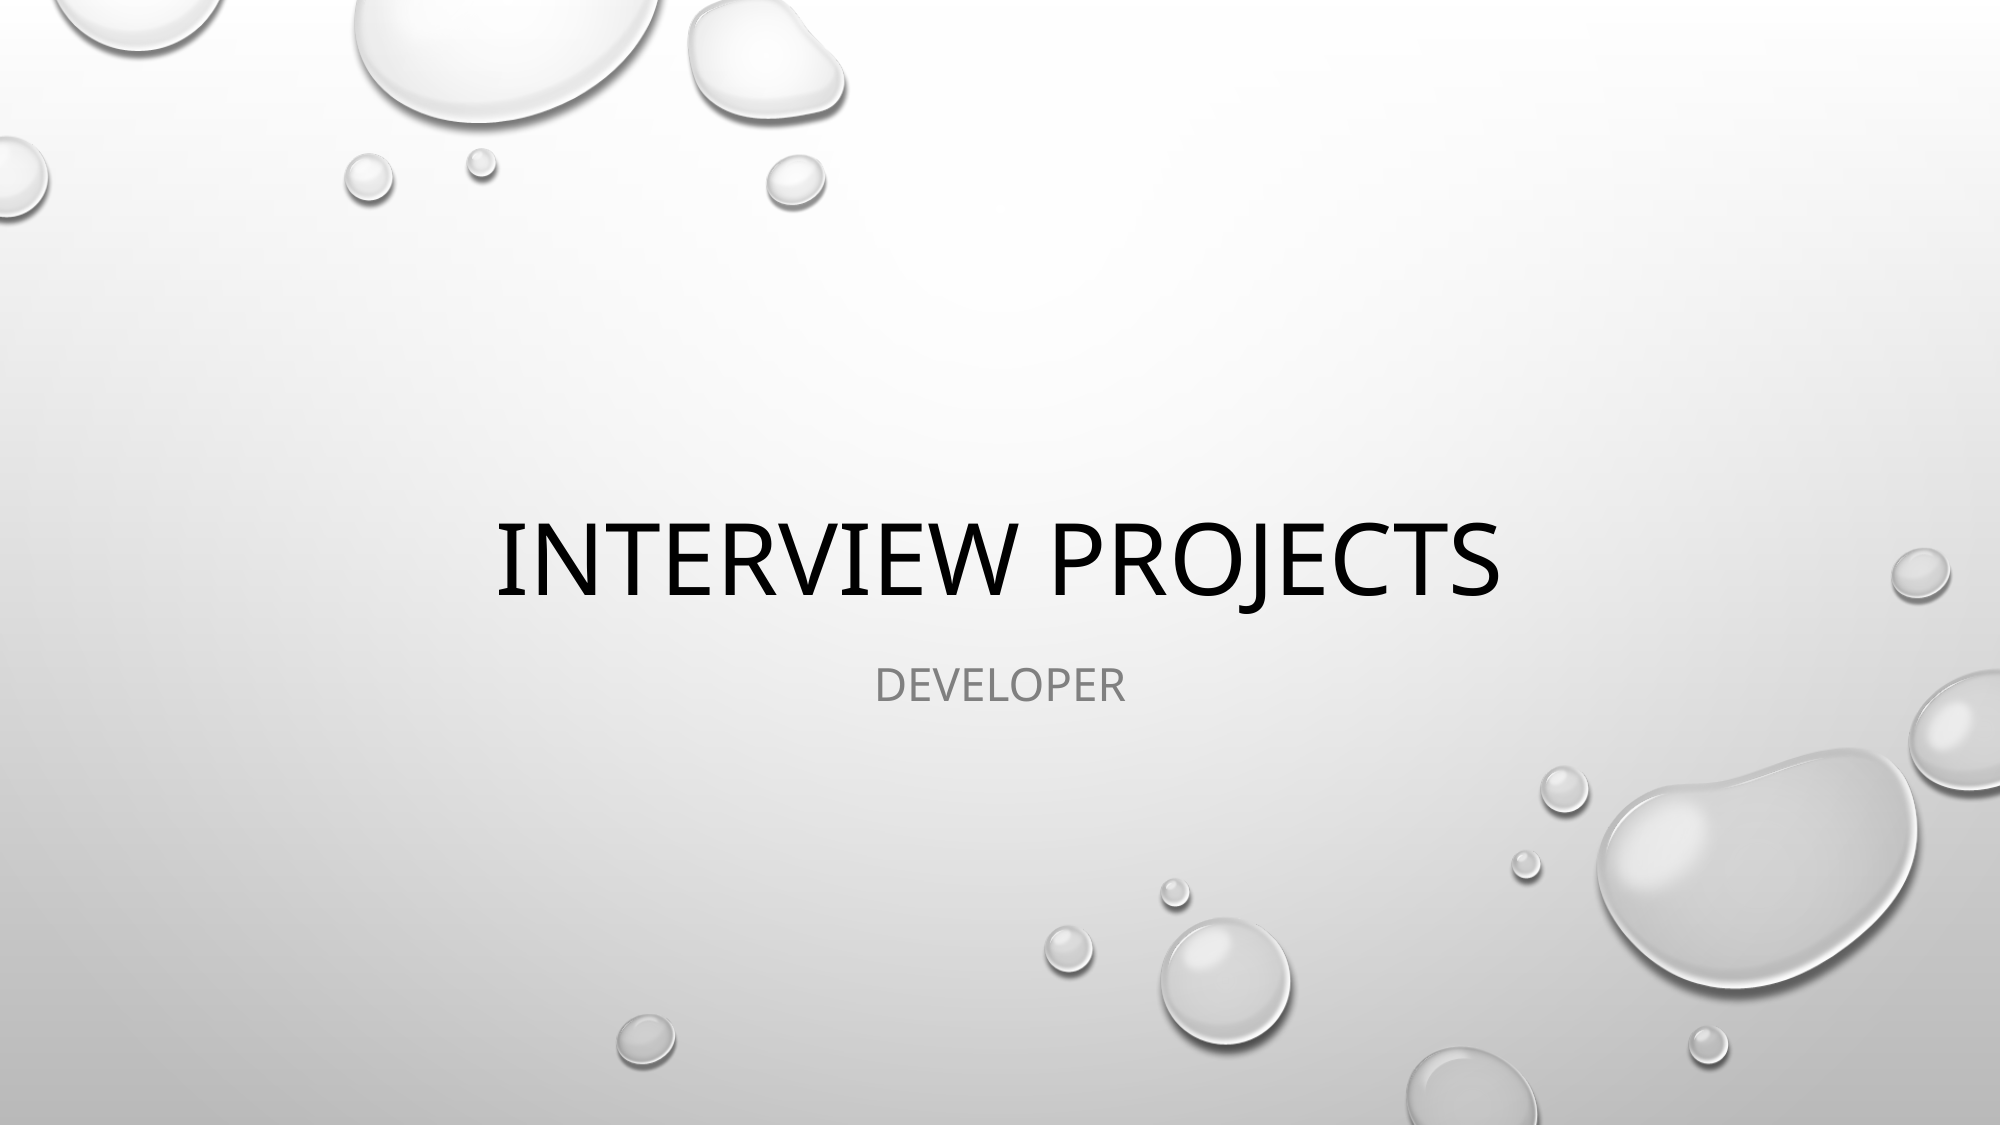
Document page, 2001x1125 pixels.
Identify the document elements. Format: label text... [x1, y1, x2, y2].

title Interview Projects [287, 213, 1713, 625]
picture [0, 0, 2000, 1125]
subtitle Developer [287, 637, 1713, 863]
